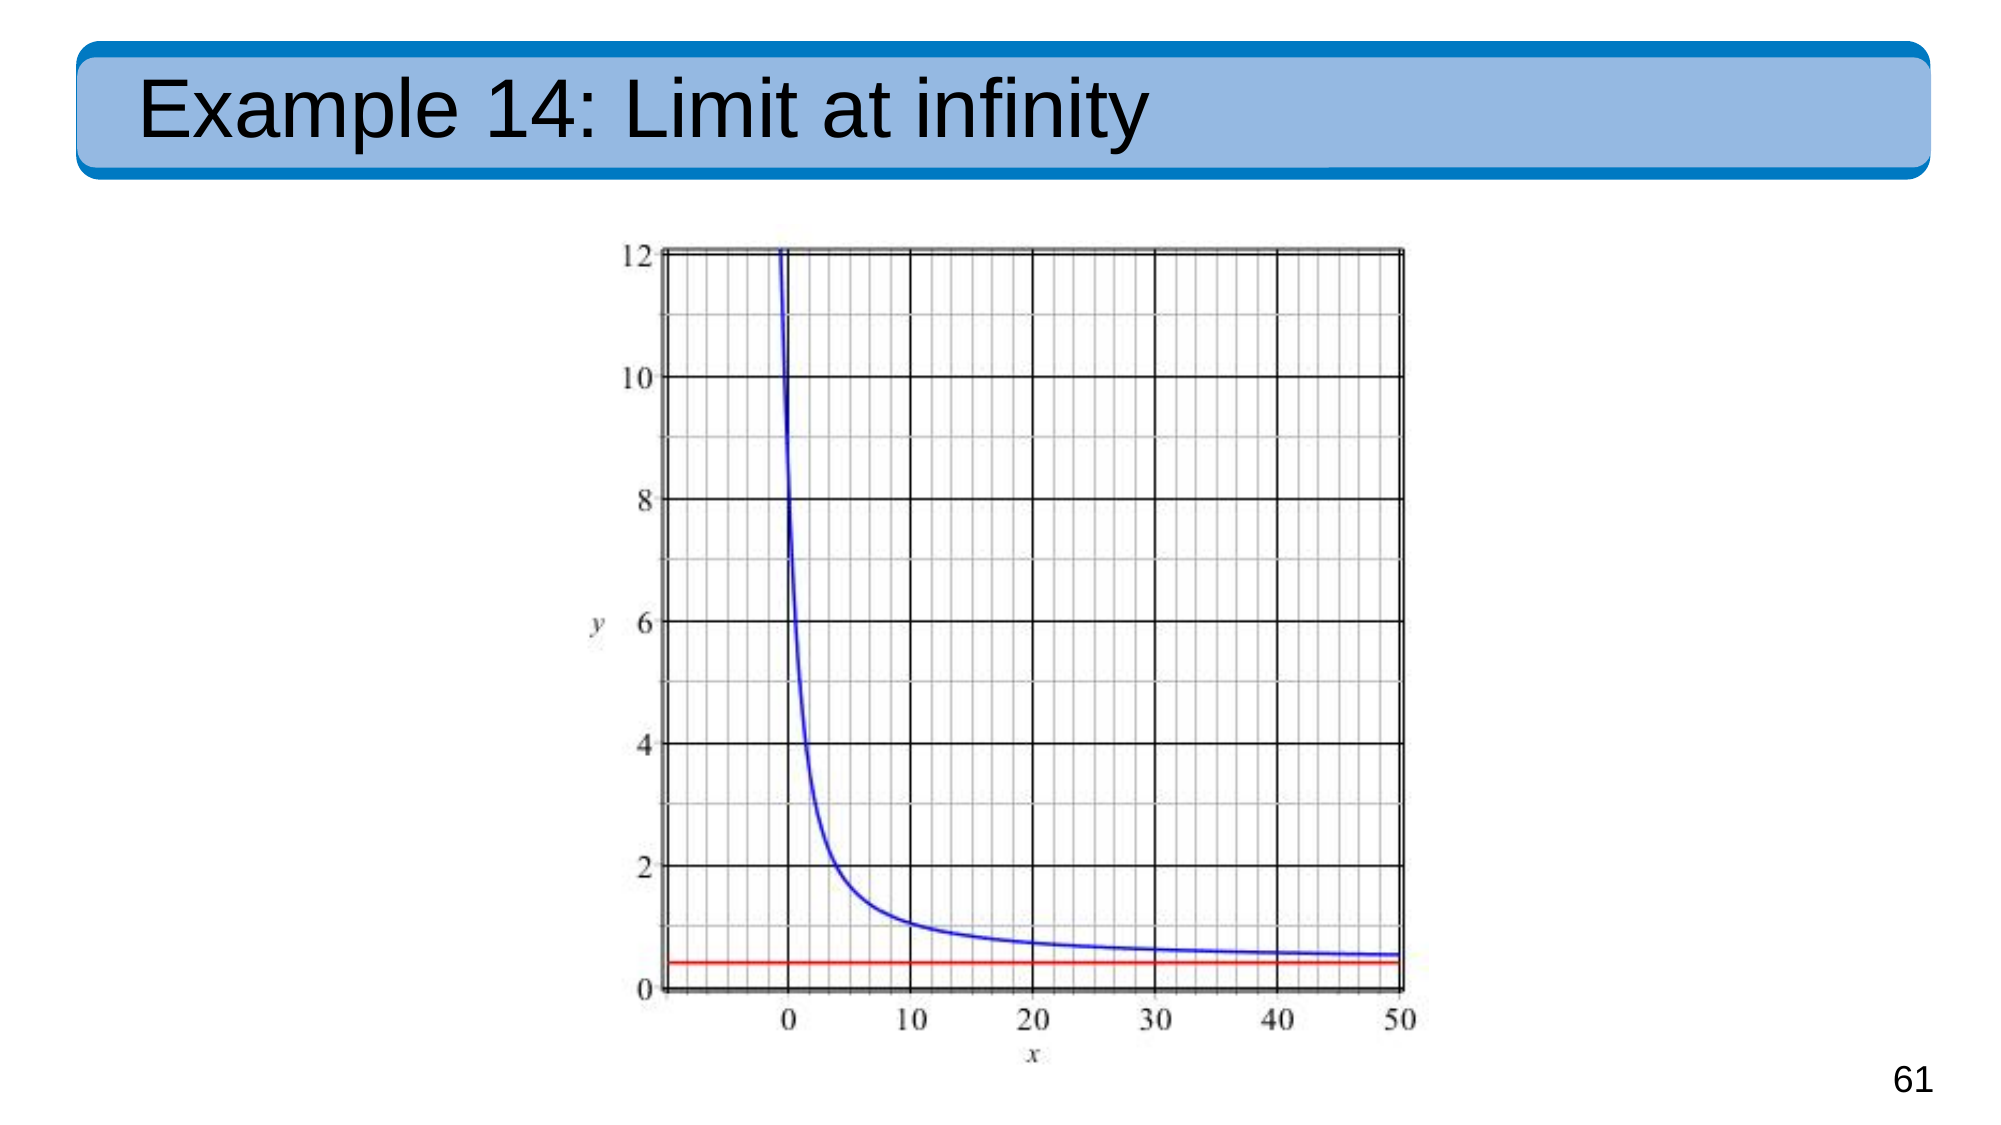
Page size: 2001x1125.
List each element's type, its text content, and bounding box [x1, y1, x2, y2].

title Example 14: Limit at infinity [137, 65, 1863, 176]
picture [571, 224, 1429, 1082]
